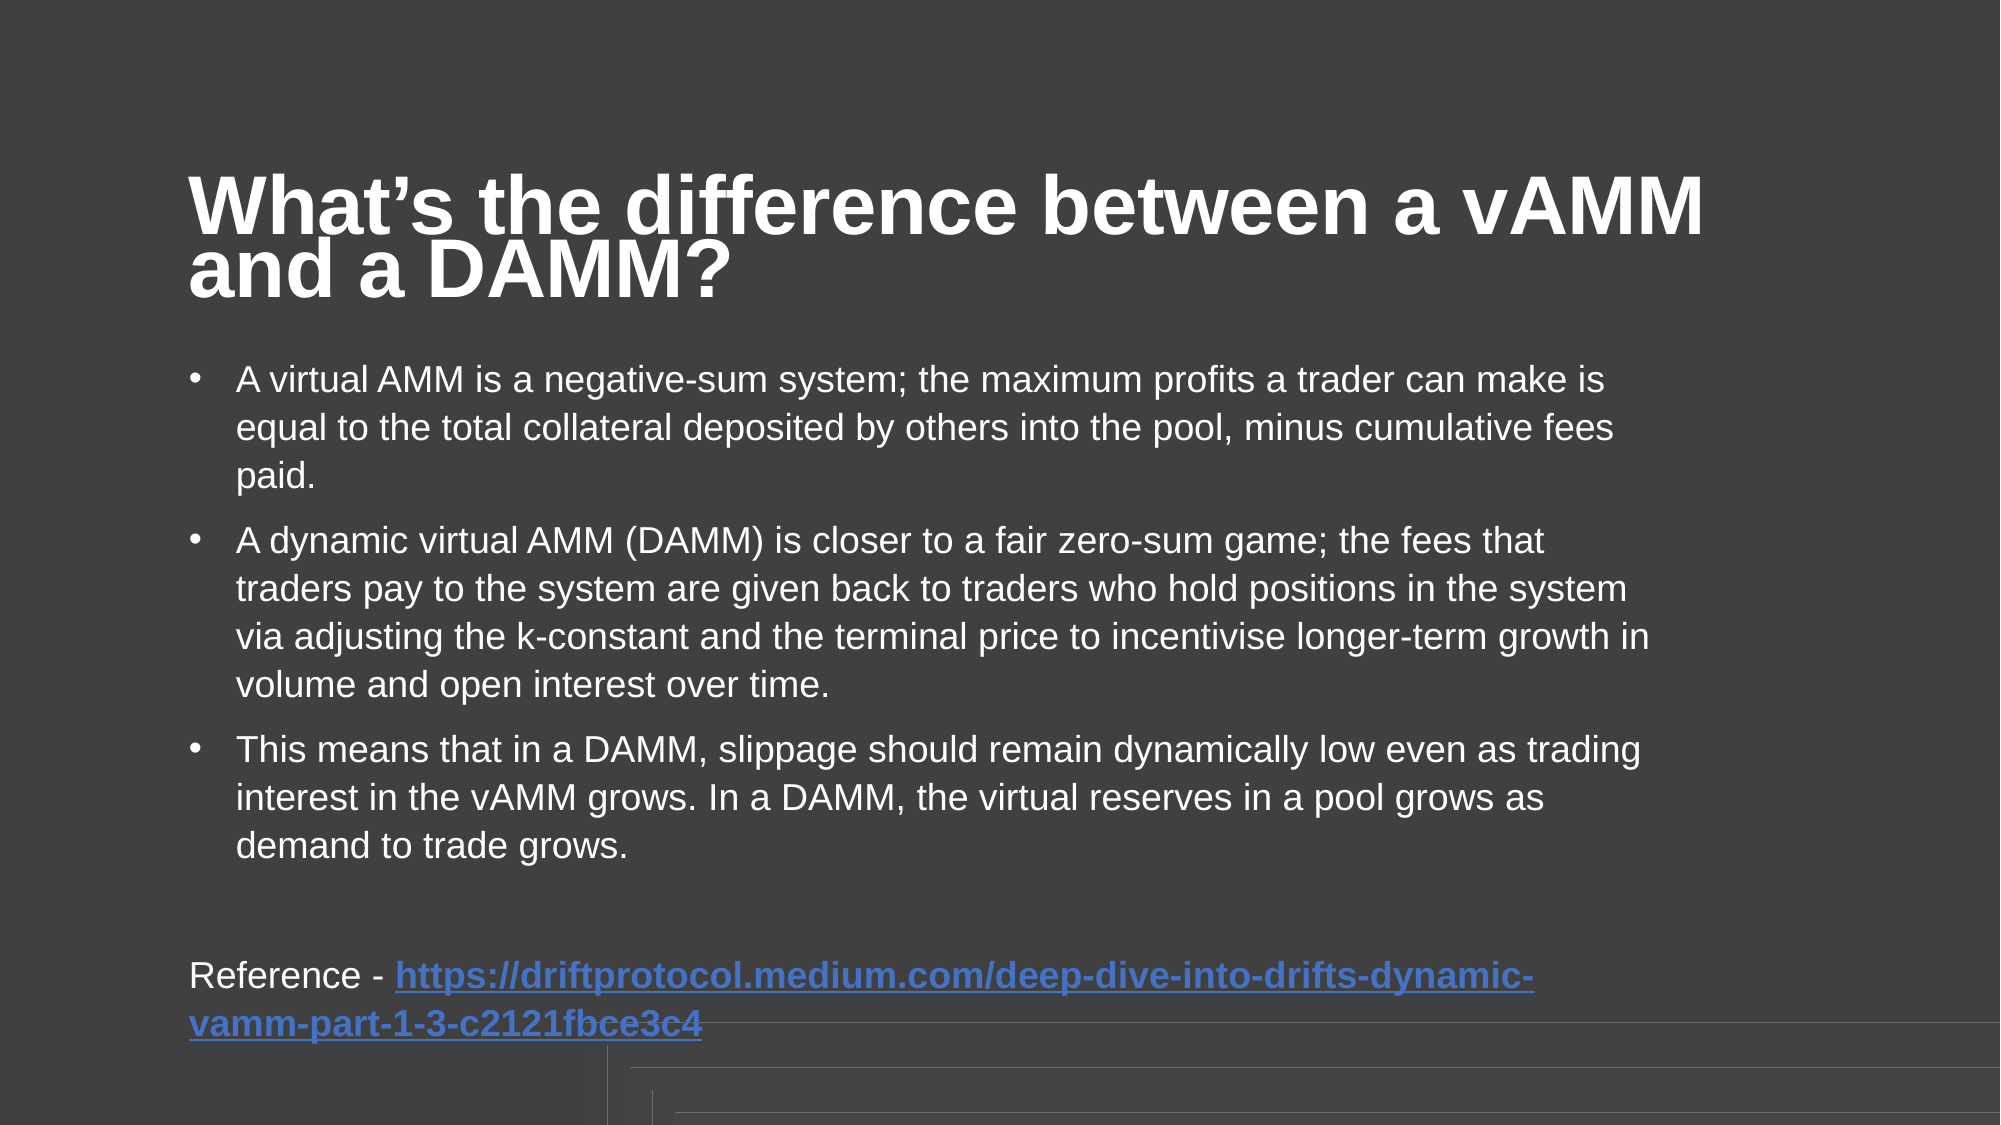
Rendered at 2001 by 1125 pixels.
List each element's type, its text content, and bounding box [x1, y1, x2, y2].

text_box A virtual AMM is a negative-sum system; the maximum profits a trader can make is equal to the total collateral deposited by others into the pool, minus cumulative fees paid. A dynamic virtual AMM (DAMM) is closer to a fair zero-sum game; the fees that traders pay to the system are given back to traders who hold positions in the system via adjusting the k-constant and the terminal price to incentivise longer-term growth in volume and open interest over time. This means that in a DAMM, slippage should remain dynamically low even as trading interest in the vAMM grows. In a DAMM, the virtual reserves in a pool grows as demand to trade grows. Reference - https://driftprotocol.medium.com/deep-dive-into-drifts-dynamic-vamm-part-1-3-c2121fbce3c4 [174, 344, 1667, 1052]
text_box What’s the difference between a vAMM and a DAMM? [174, 181, 1826, 322]
